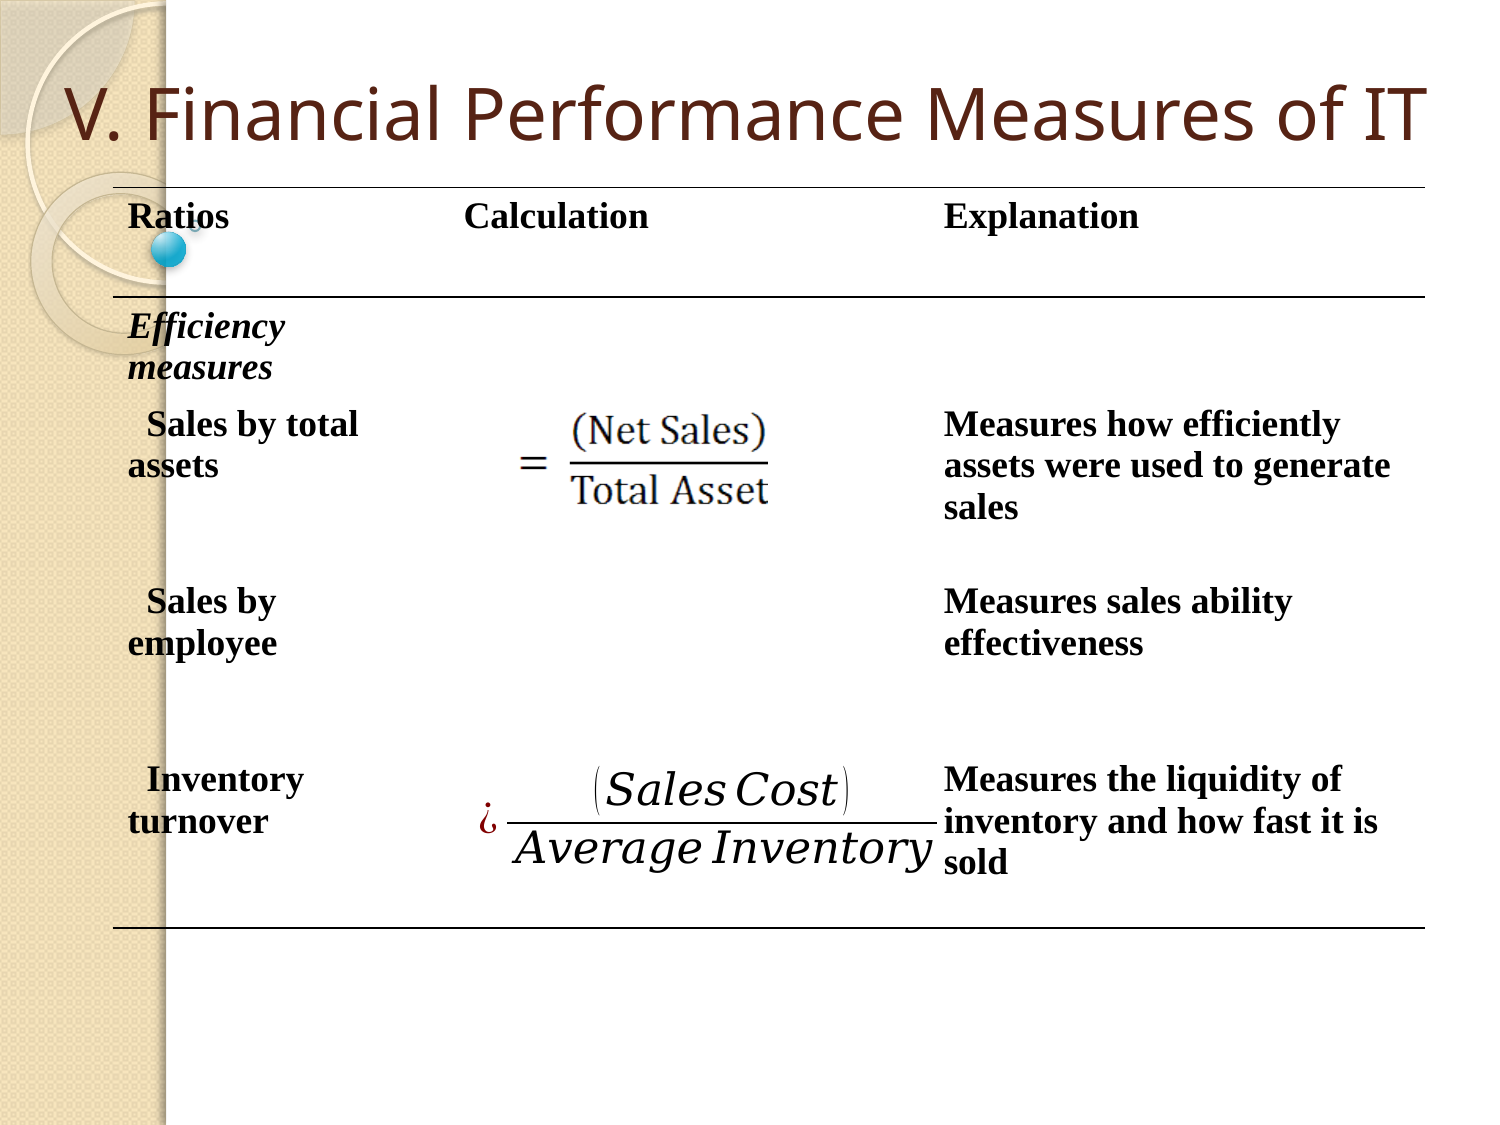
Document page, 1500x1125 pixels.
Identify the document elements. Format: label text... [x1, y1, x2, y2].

picture [518, 408, 768, 506]
title V. Financial Performance Measures of IT [50, 37, 1450, 163]
